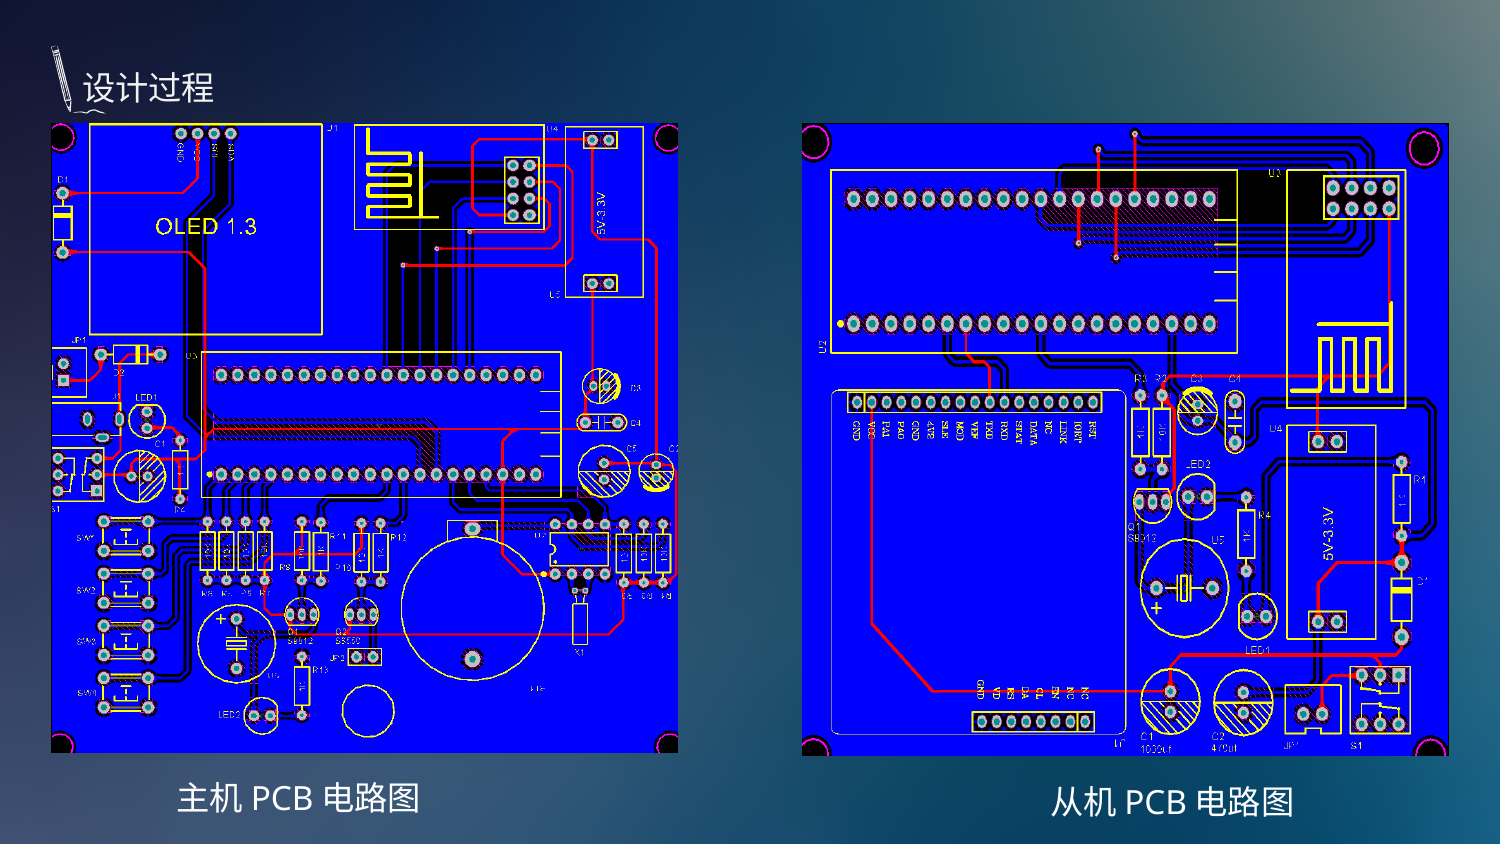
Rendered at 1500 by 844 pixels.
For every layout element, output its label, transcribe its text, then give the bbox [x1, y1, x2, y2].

text_box 主机PCB电路图 [78, 757, 520, 824]
picture [0, 0, 1500, 844]
text_box 设计过程 [67, 59, 357, 115]
picture [1324, 829, 1331, 836]
text_box 从机PCB电路图 [951, 762, 1393, 829]
